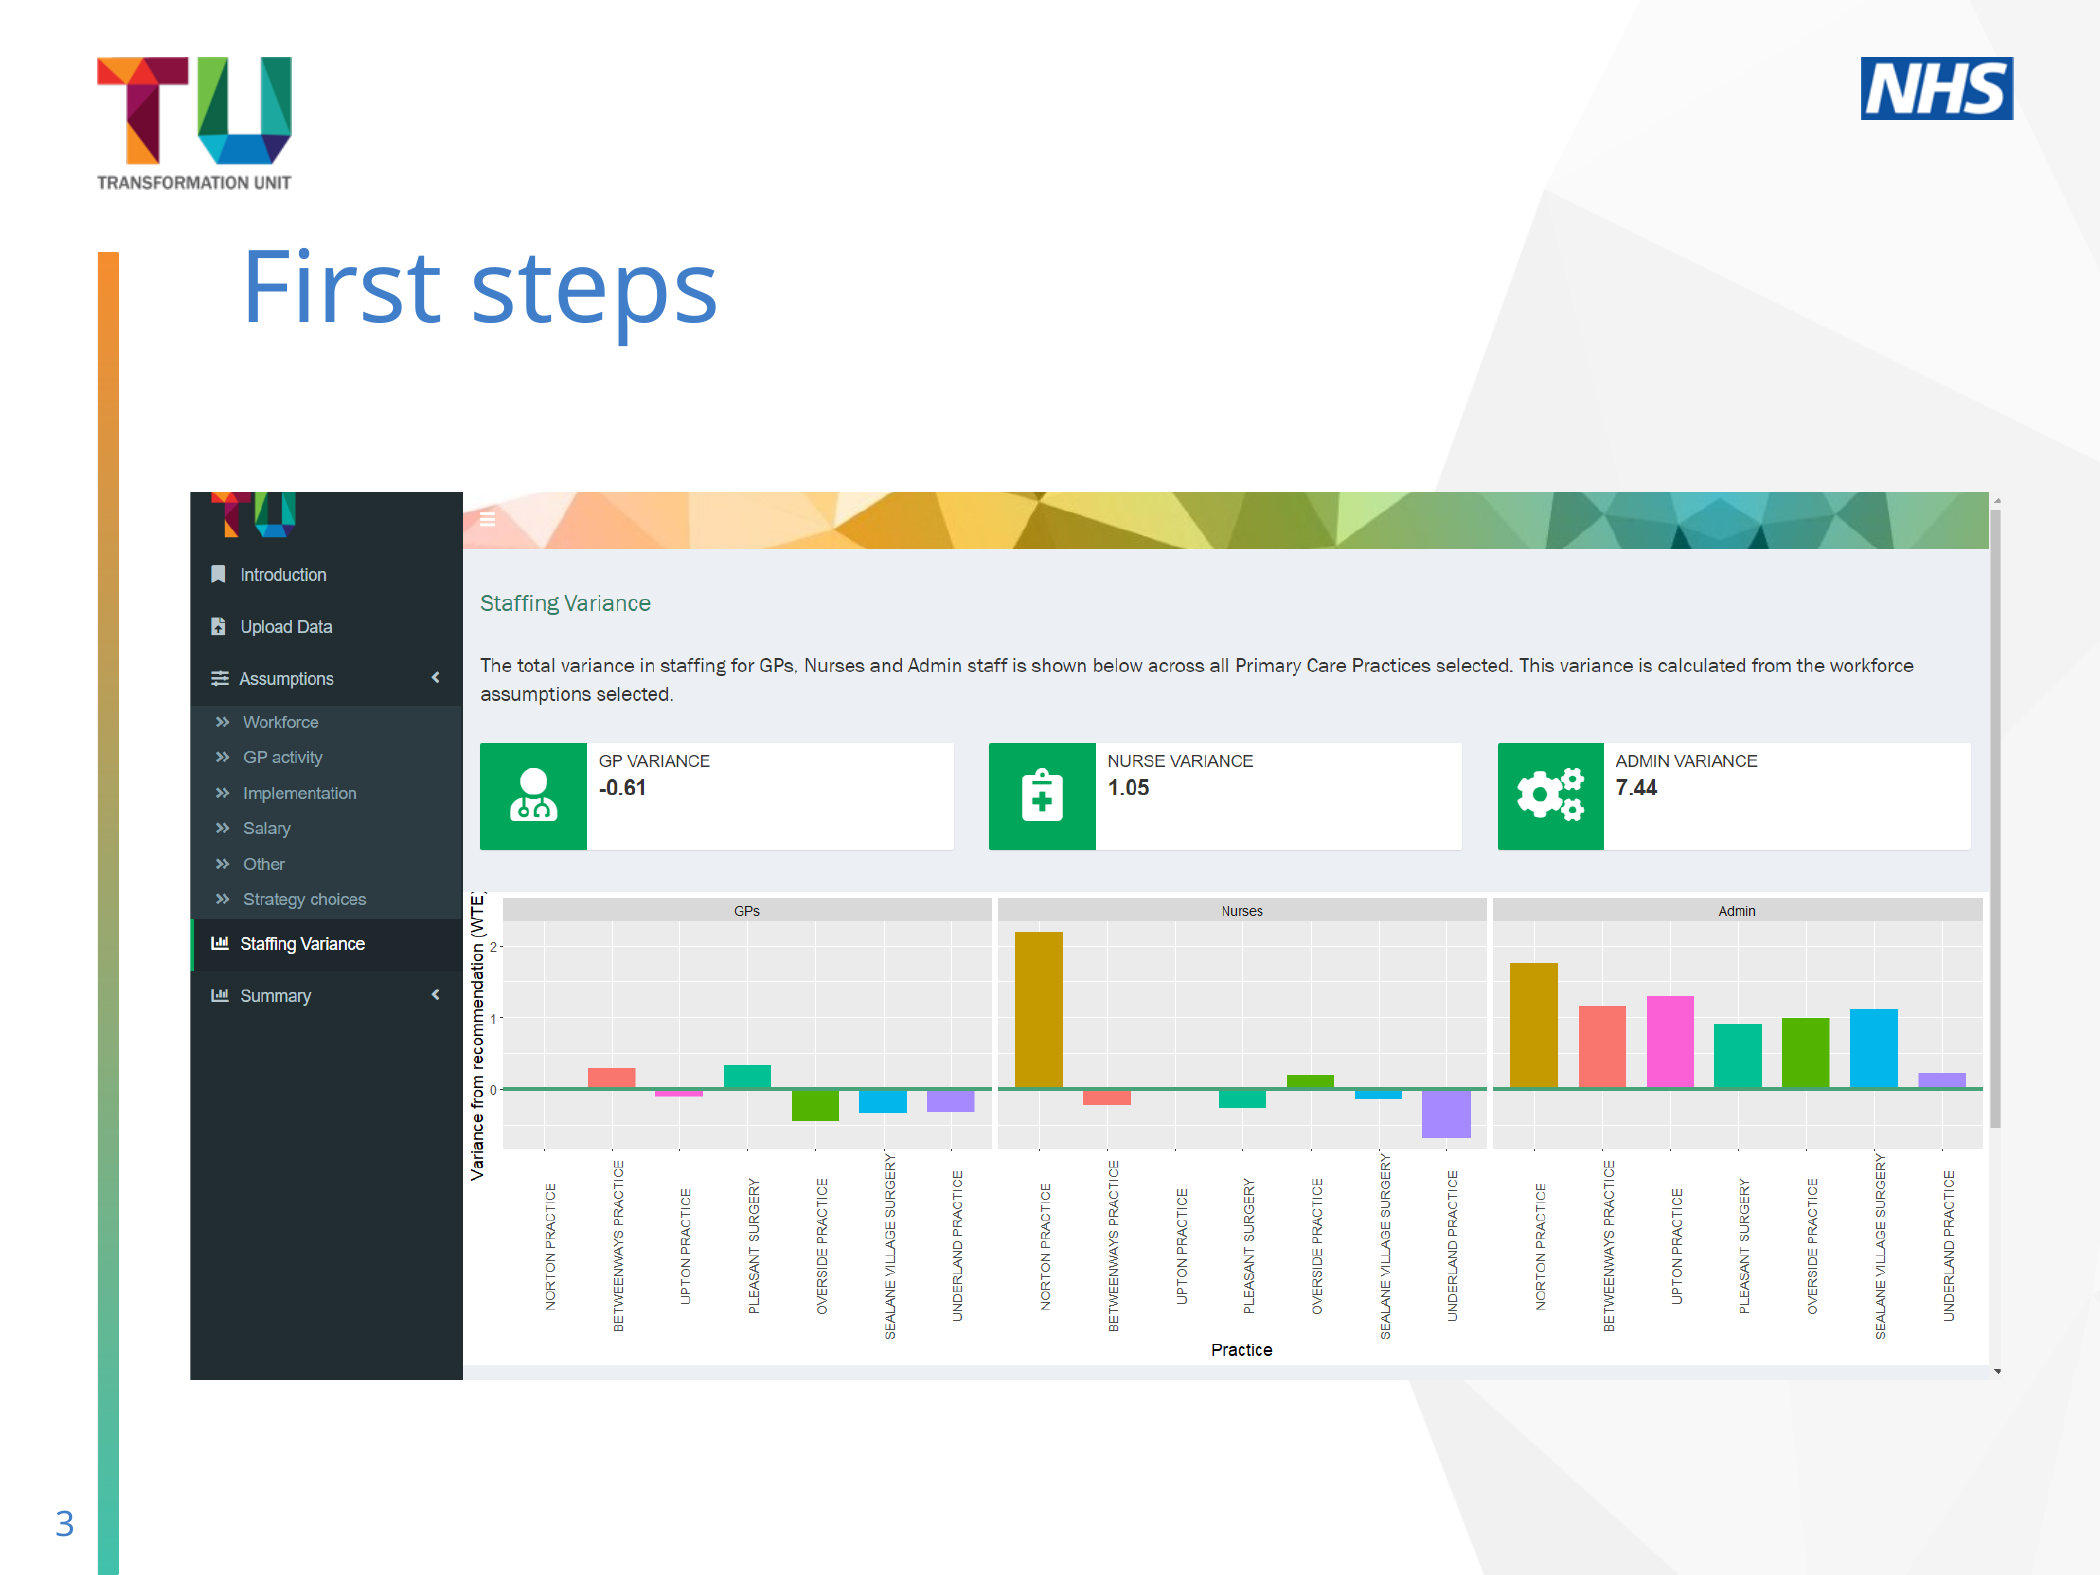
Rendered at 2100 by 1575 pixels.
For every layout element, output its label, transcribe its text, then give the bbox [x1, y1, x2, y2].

picture [97, 57, 292, 190]
list First steps [224, 232, 1387, 492]
picture [1861, 57, 2014, 120]
picture [190, 492, 2001, 1380]
